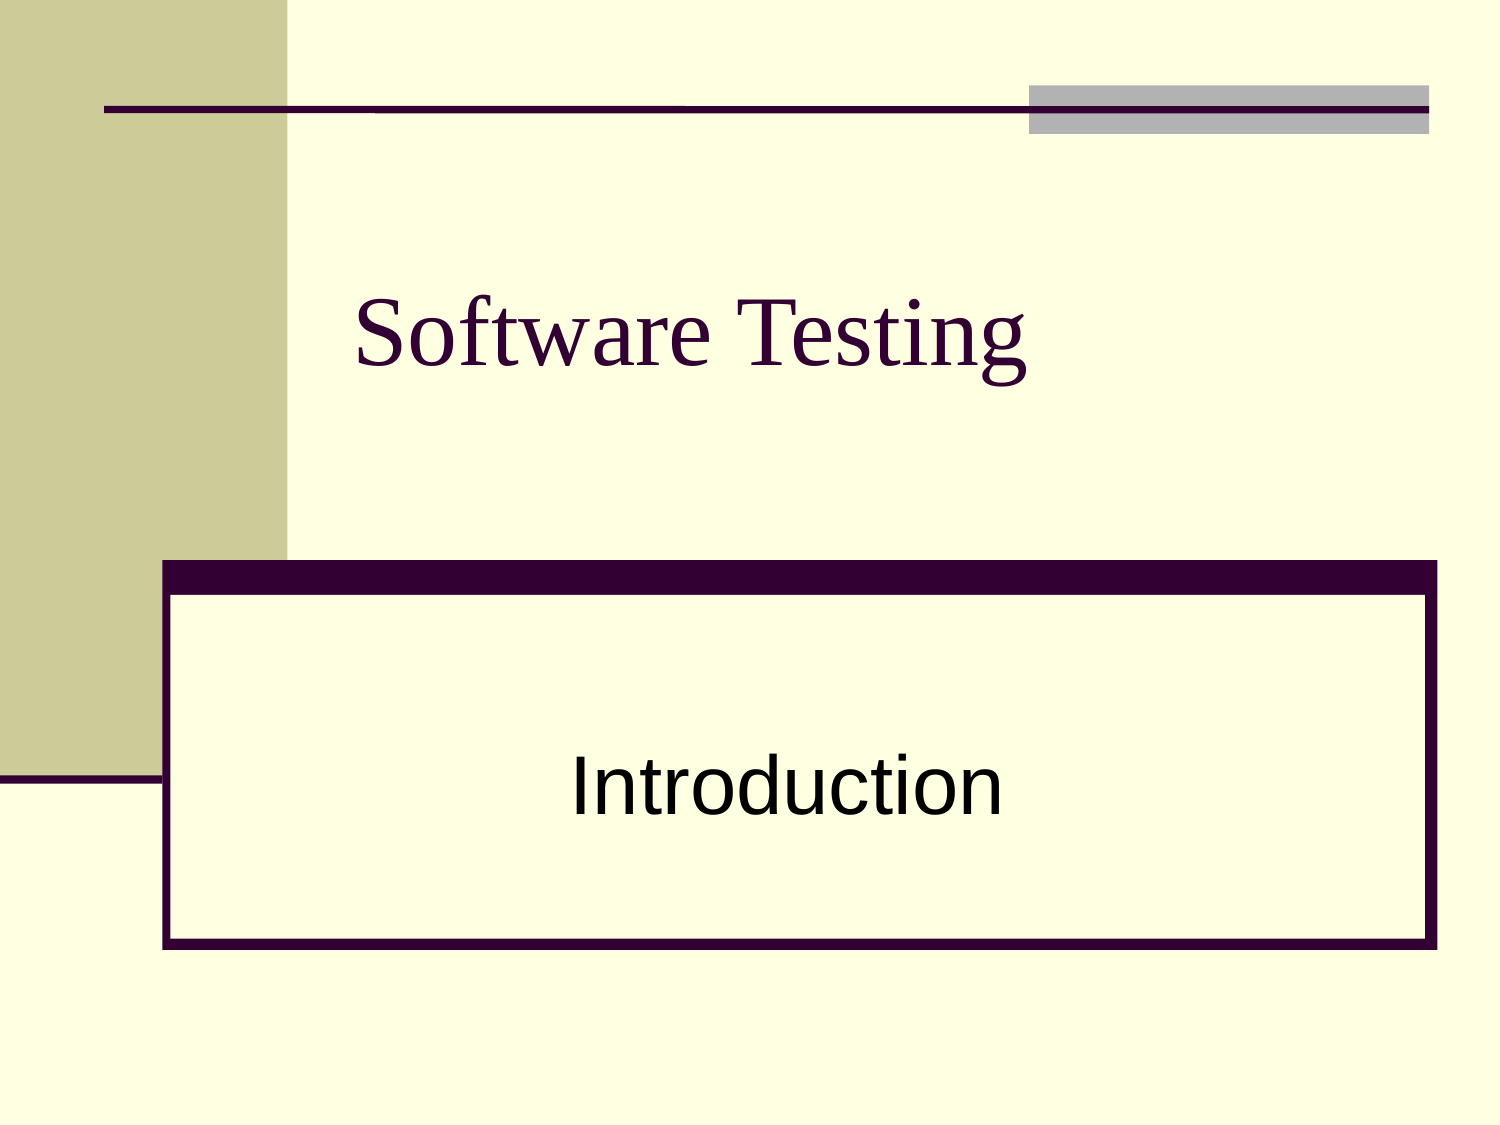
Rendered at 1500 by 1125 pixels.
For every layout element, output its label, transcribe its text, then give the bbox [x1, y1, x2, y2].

title Software Testing [337, 187, 1425, 463]
subtitle Introduction [225, 650, 1350, 913]
